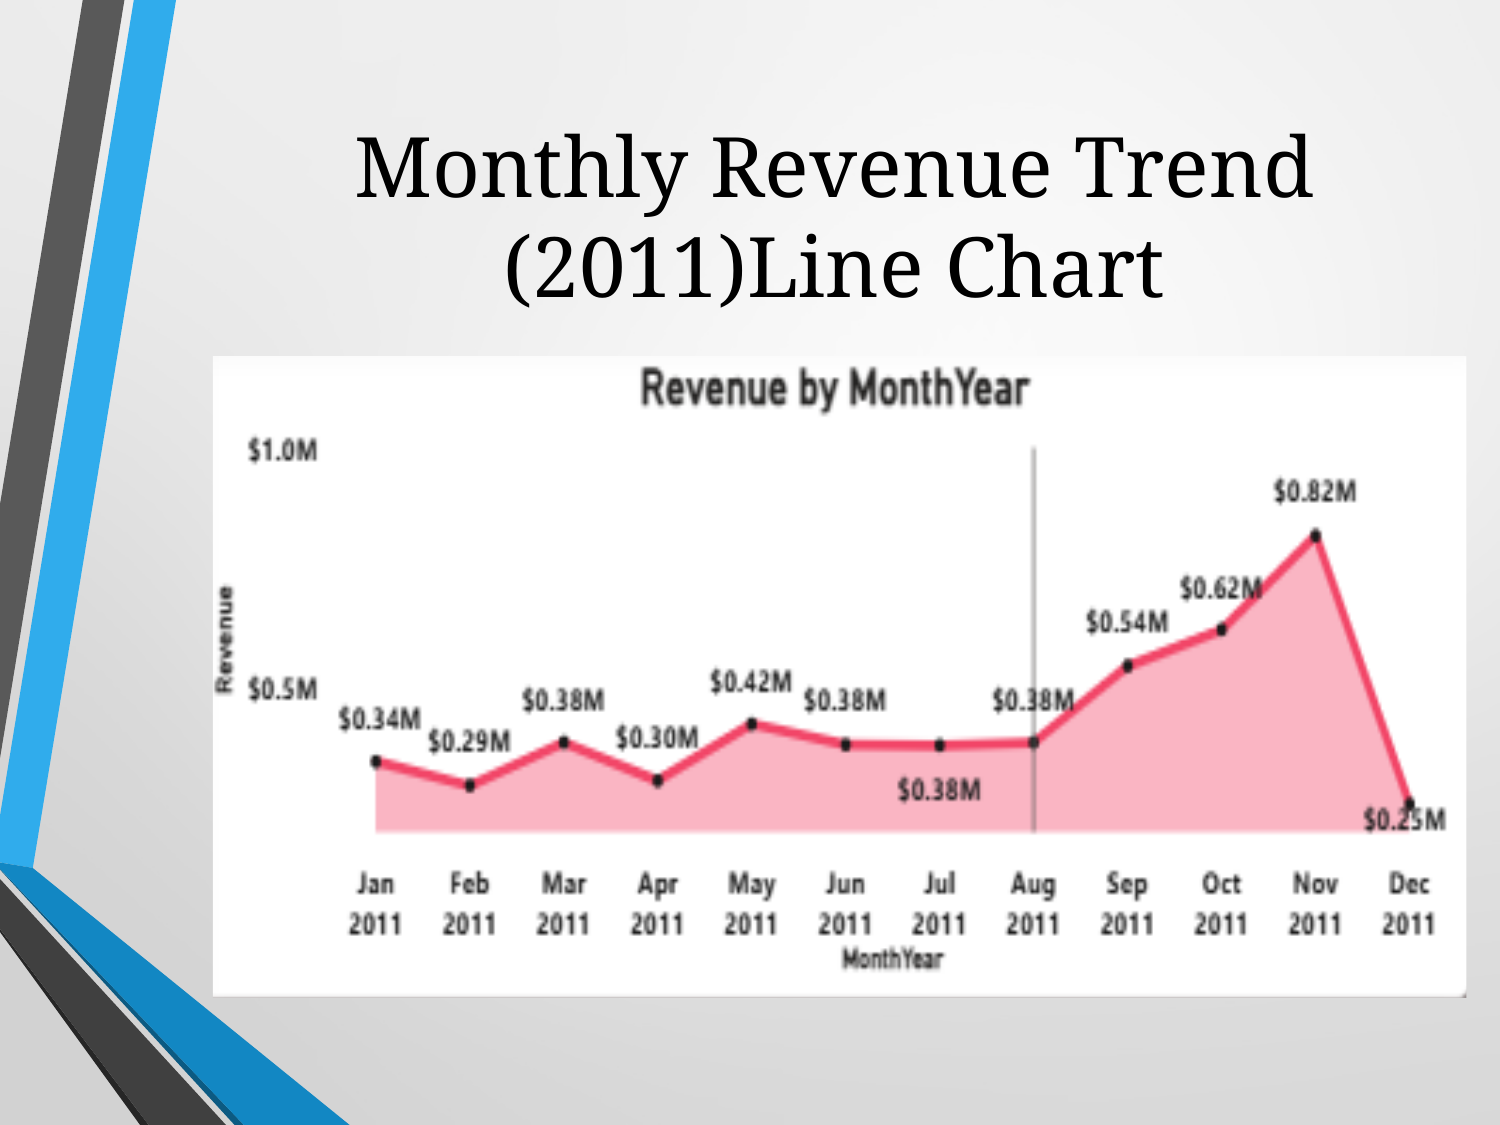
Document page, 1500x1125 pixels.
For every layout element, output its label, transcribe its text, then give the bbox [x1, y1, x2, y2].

text_box Monthly Revenue Trend (2011)Line Chart [202, 107, 1467, 322]
picture [212, 356, 1467, 999]
